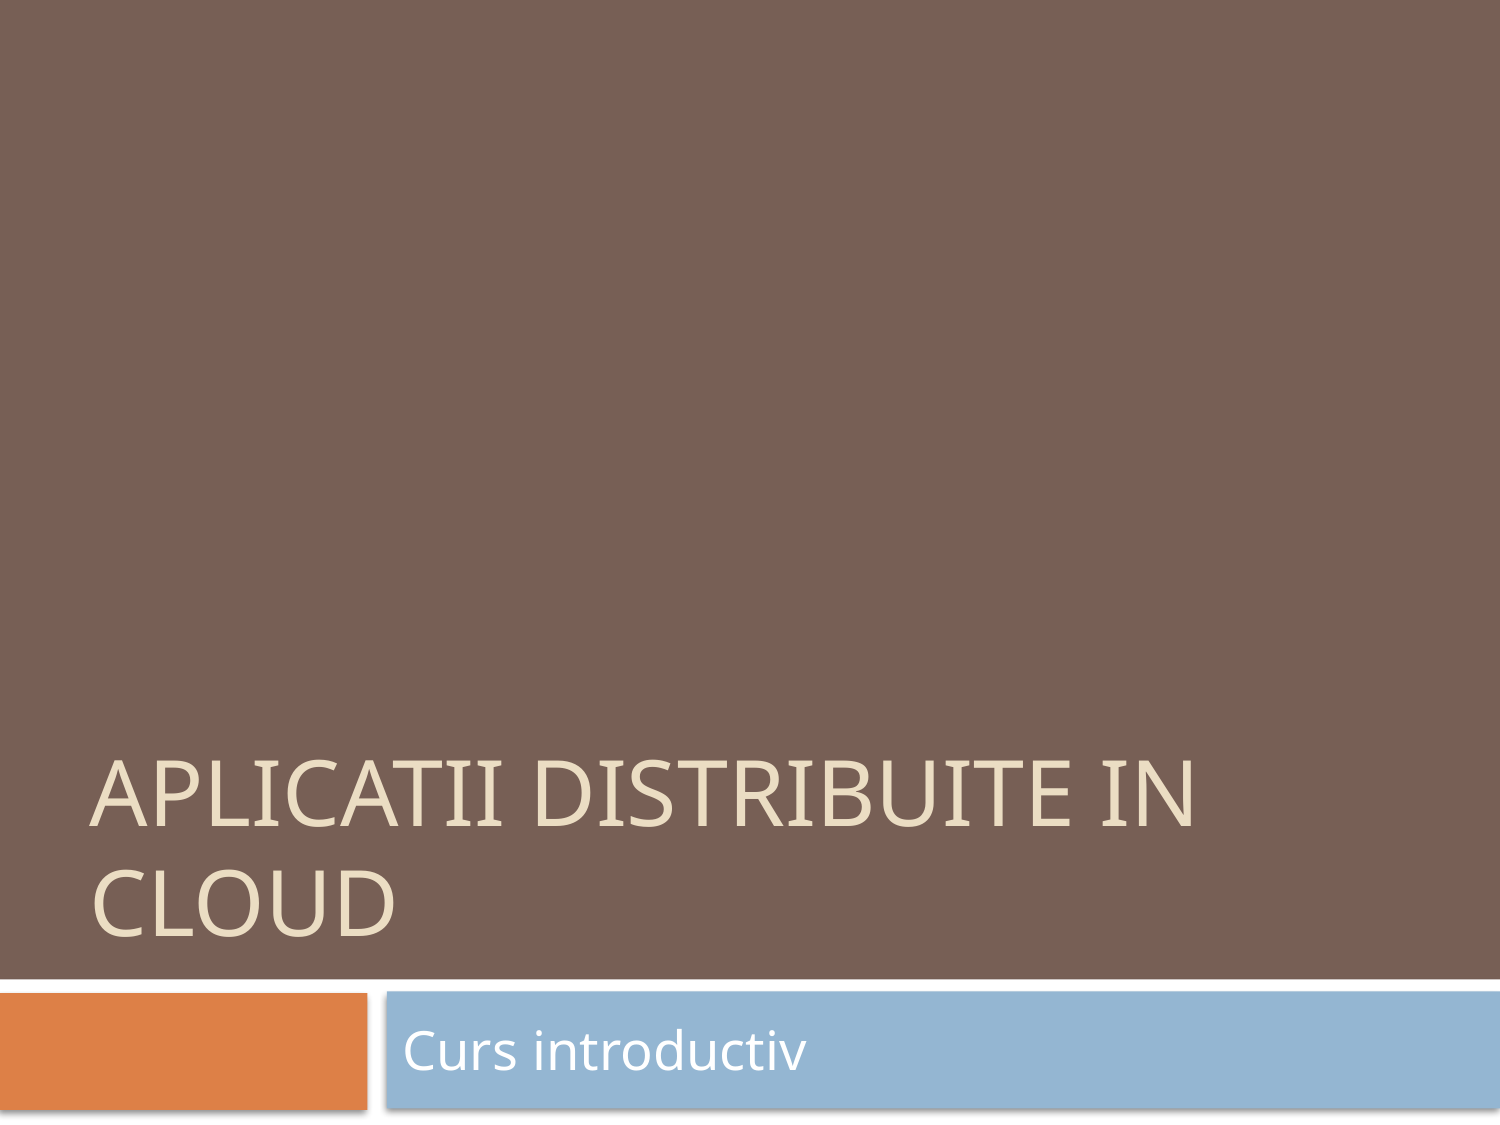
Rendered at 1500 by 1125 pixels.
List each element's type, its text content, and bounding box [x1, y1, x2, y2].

title Aplicatii Distribuite in cloud [74, 662, 1450, 963]
subtitle Curs introductiv [387, 992, 1488, 1105]
